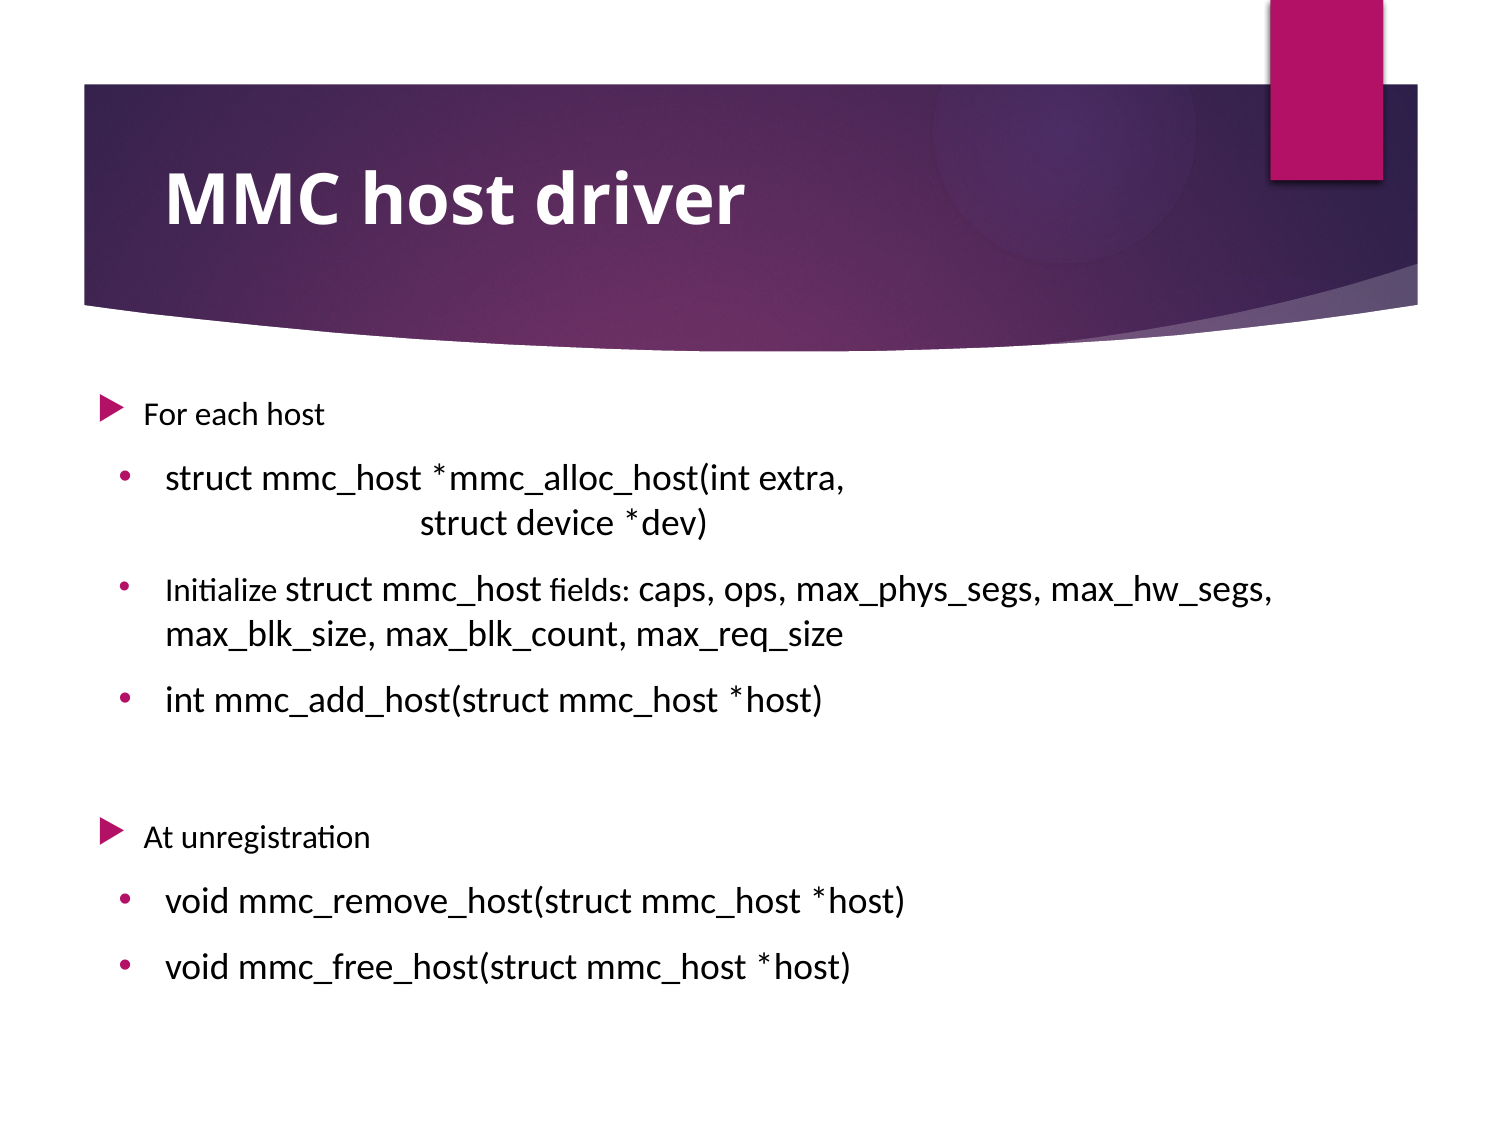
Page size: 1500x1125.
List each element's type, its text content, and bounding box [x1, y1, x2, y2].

list For each host struct mmc_host *mmc_alloc_host(int extra, struct device *dev) Initialize struct mmc_host fields: caps, ops, max_phys_segs, max_hw_segs, max_blk_size, max_blk_count, max_req_size int mmc_add_host(struct mmc_host *host) At unregistration void mmc_remove_host(struct mmc_host *host) void mmc_free_host(struct mmc_host *host) [81, 384, 1464, 1038]
title MMC host driver [148, 149, 1500, 243]
